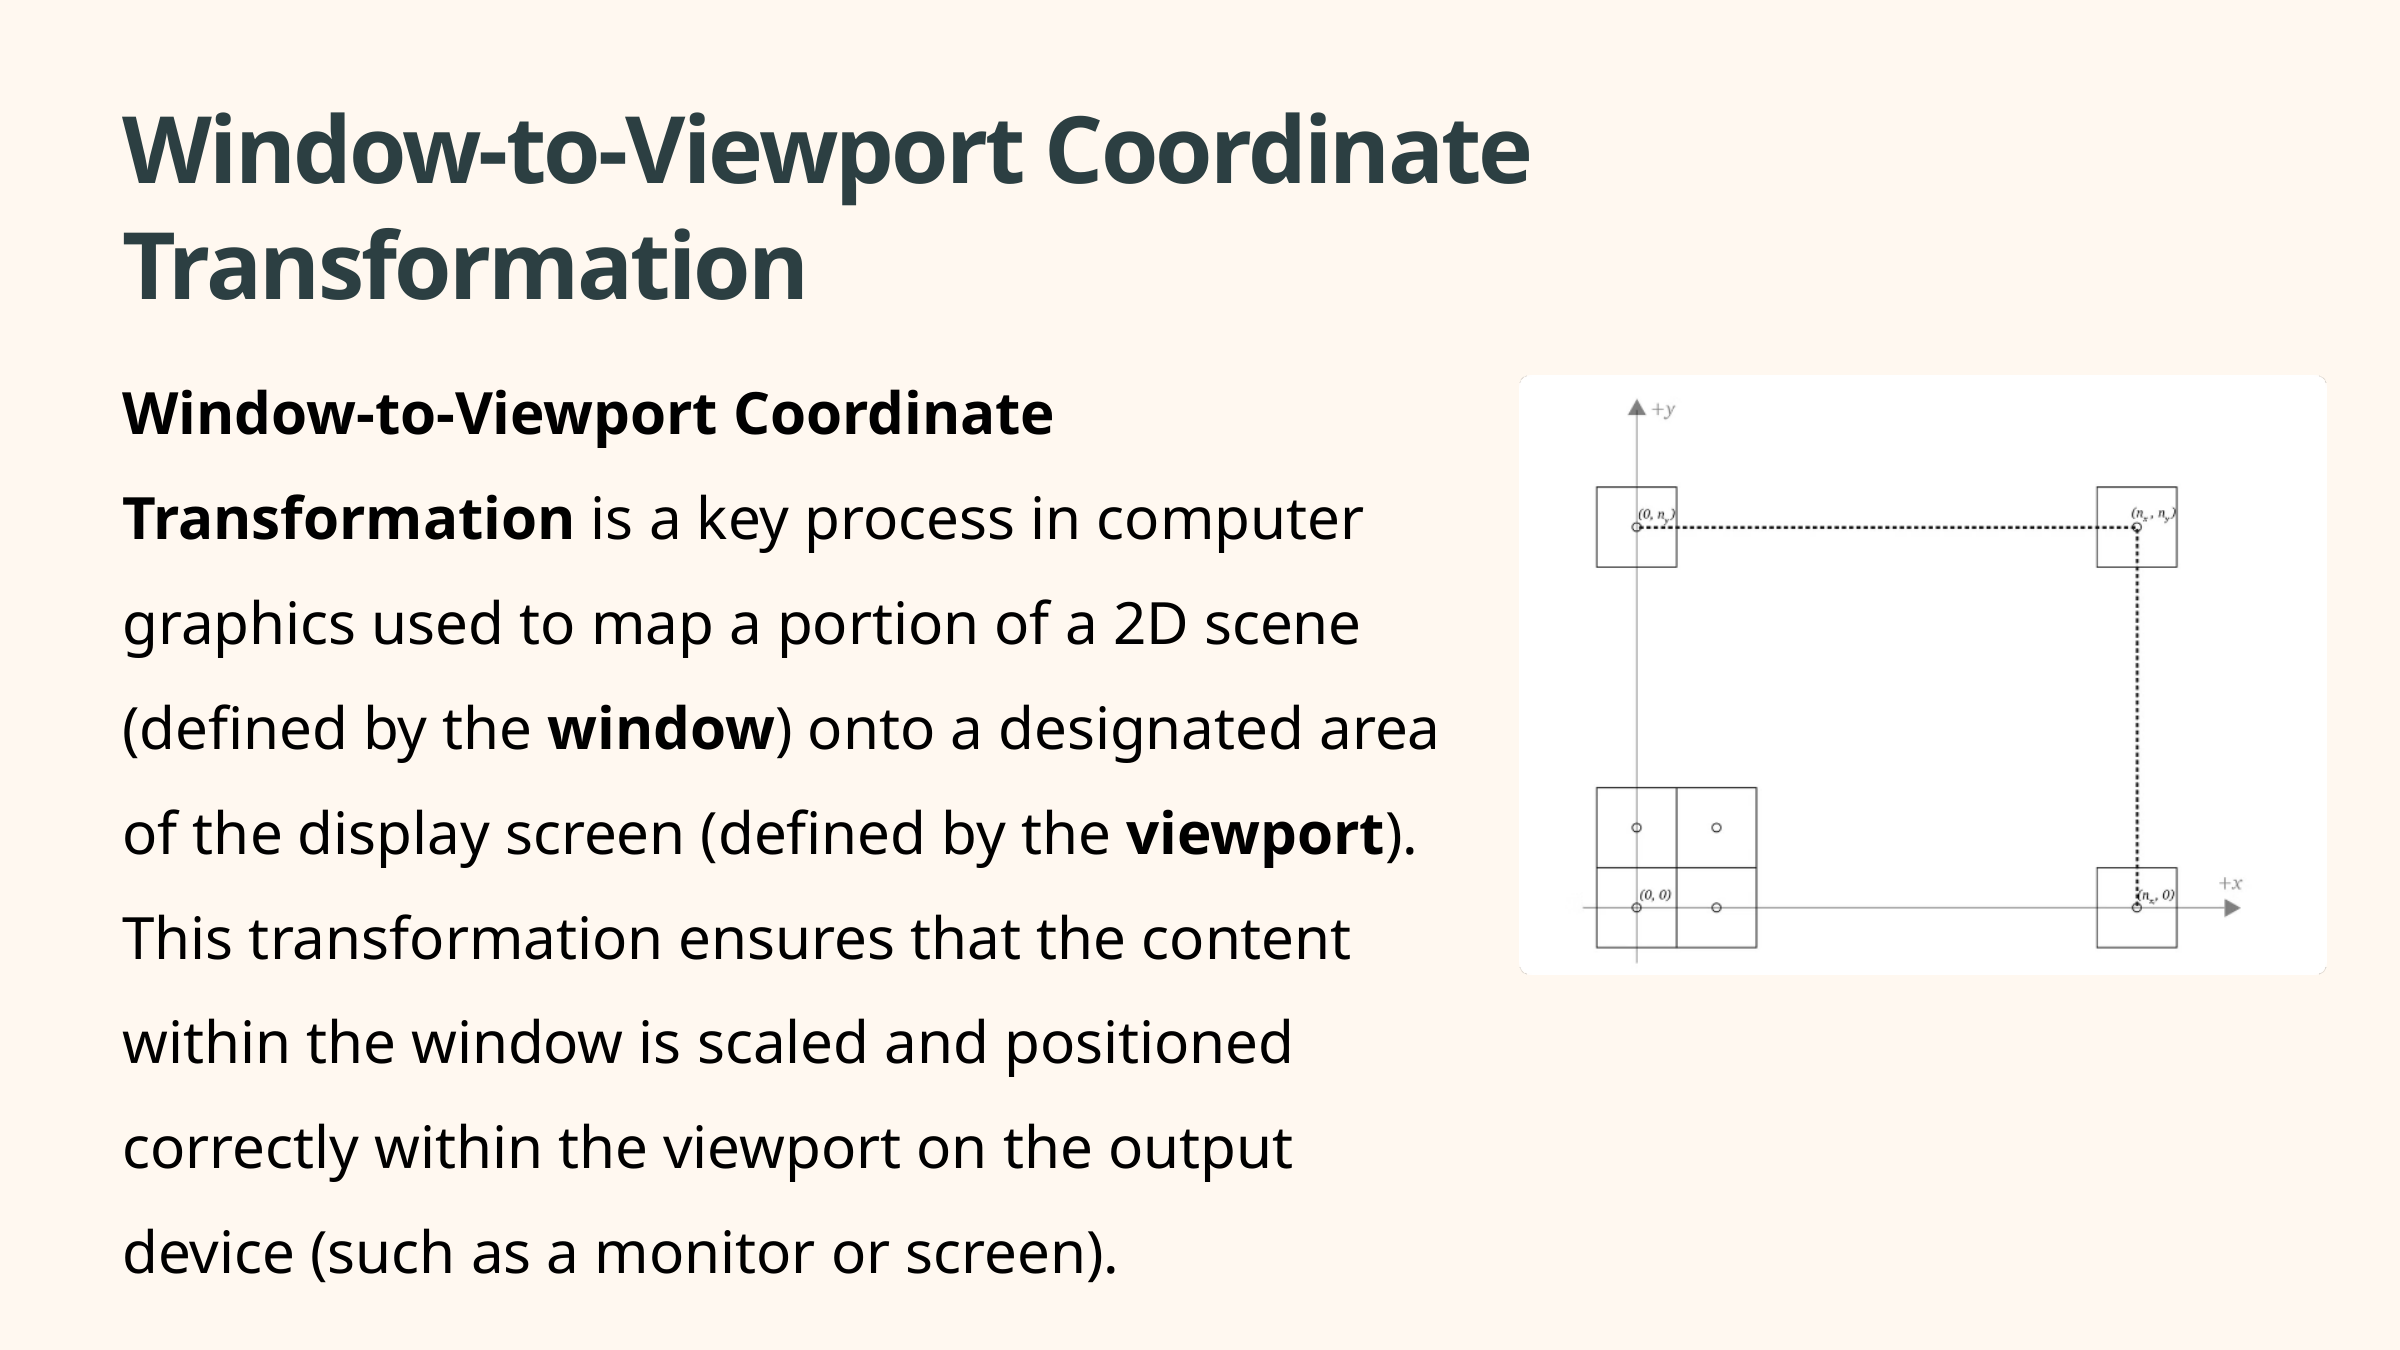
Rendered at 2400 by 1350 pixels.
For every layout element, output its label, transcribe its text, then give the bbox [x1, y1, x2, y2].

text_box Window-to-Viewport Coordinate Transformation [107, 78, 2180, 311]
picture [1519, 375, 2327, 975]
text_box [0, 0, 2400, 1350]
text_box Window-to-Viewport Coordinate Transformation is a key process in computer graphics used to map a portion of a 2D scene (defined by the window) onto a designated area of the display screen (defined by the viewport). This transformation ensures that the content within the window is scaled and positioned correctly within the viewport on the output device (such as a monitor or screen). [107, 333, 1471, 572]
